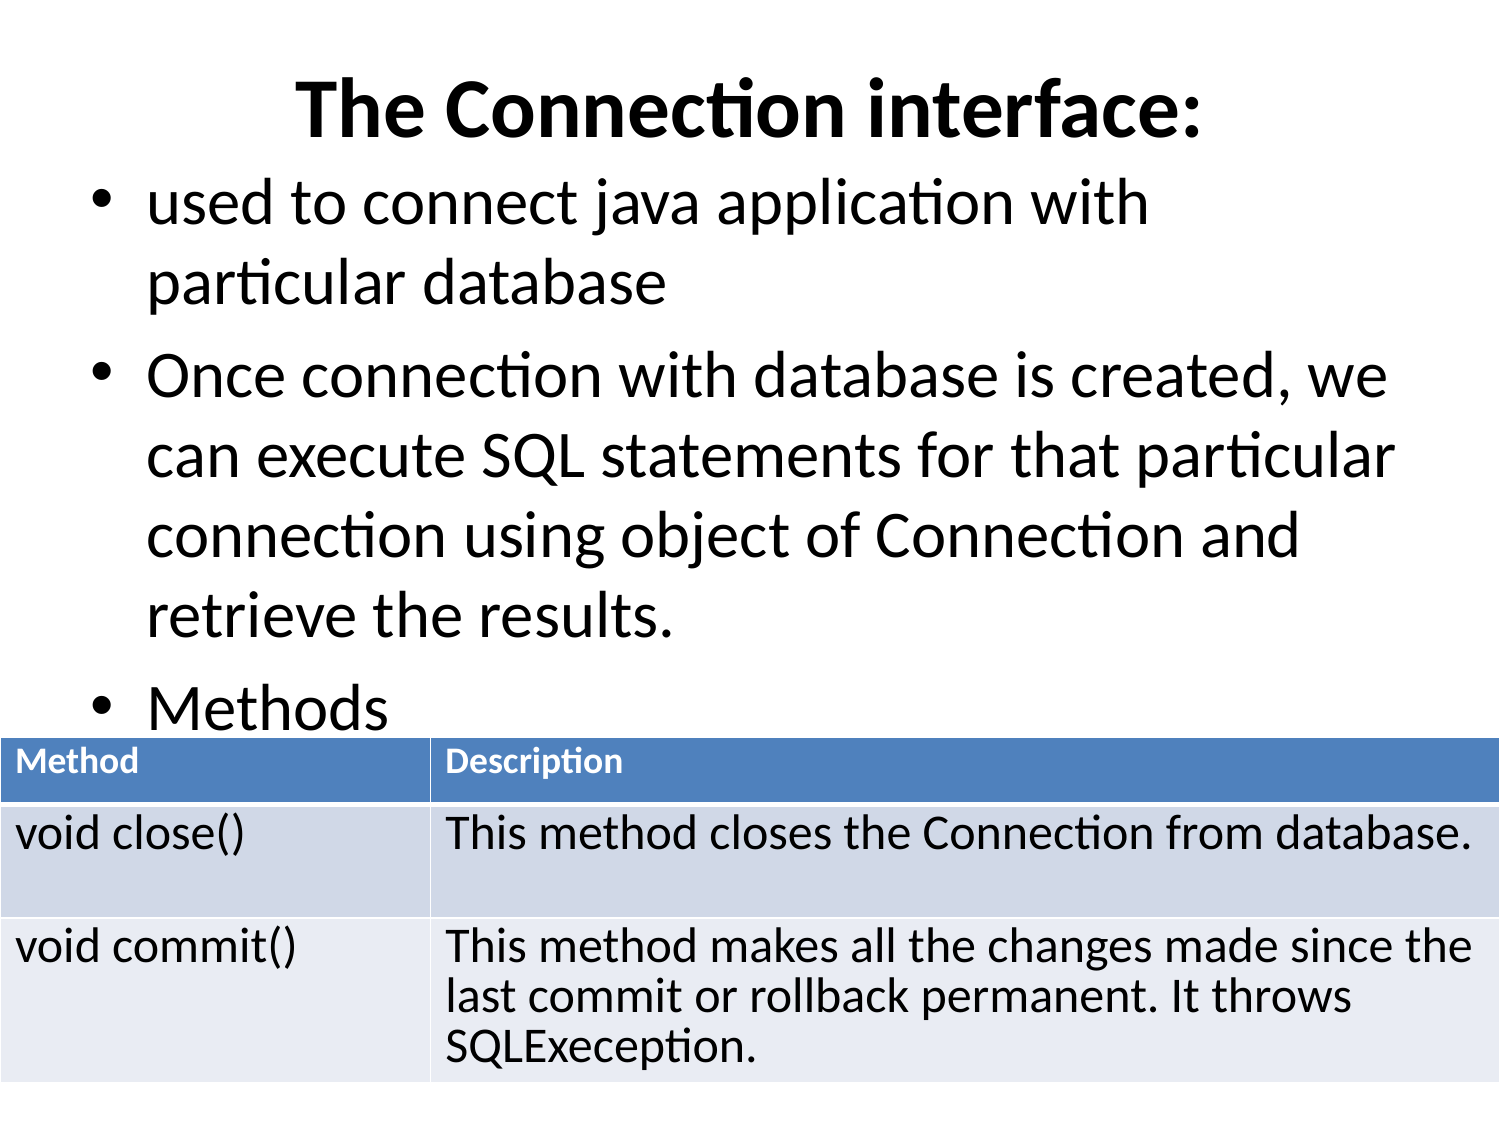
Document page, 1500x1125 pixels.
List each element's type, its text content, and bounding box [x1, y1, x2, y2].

list used to connect java application with particular database Once connection with database is created, we can execute SQL statements for that particular connection using object of Connection and retrieve the results. Methods [75, 149, 1425, 737]
table_header Description [431, 738, 1499, 802]
title The Connection interface: [75, 45, 1425, 149]
table_cell void commit() [1, 919, 430, 1082]
table_cell void close() [1, 807, 430, 917]
table_cell This method closes the Connection from database. [431, 807, 1499, 917]
table_cell This method makes all the changes made since the last commit or rollback permanent. It throws SQLExeception. [431, 919, 1499, 1082]
table_header Method [1, 738, 430, 802]
